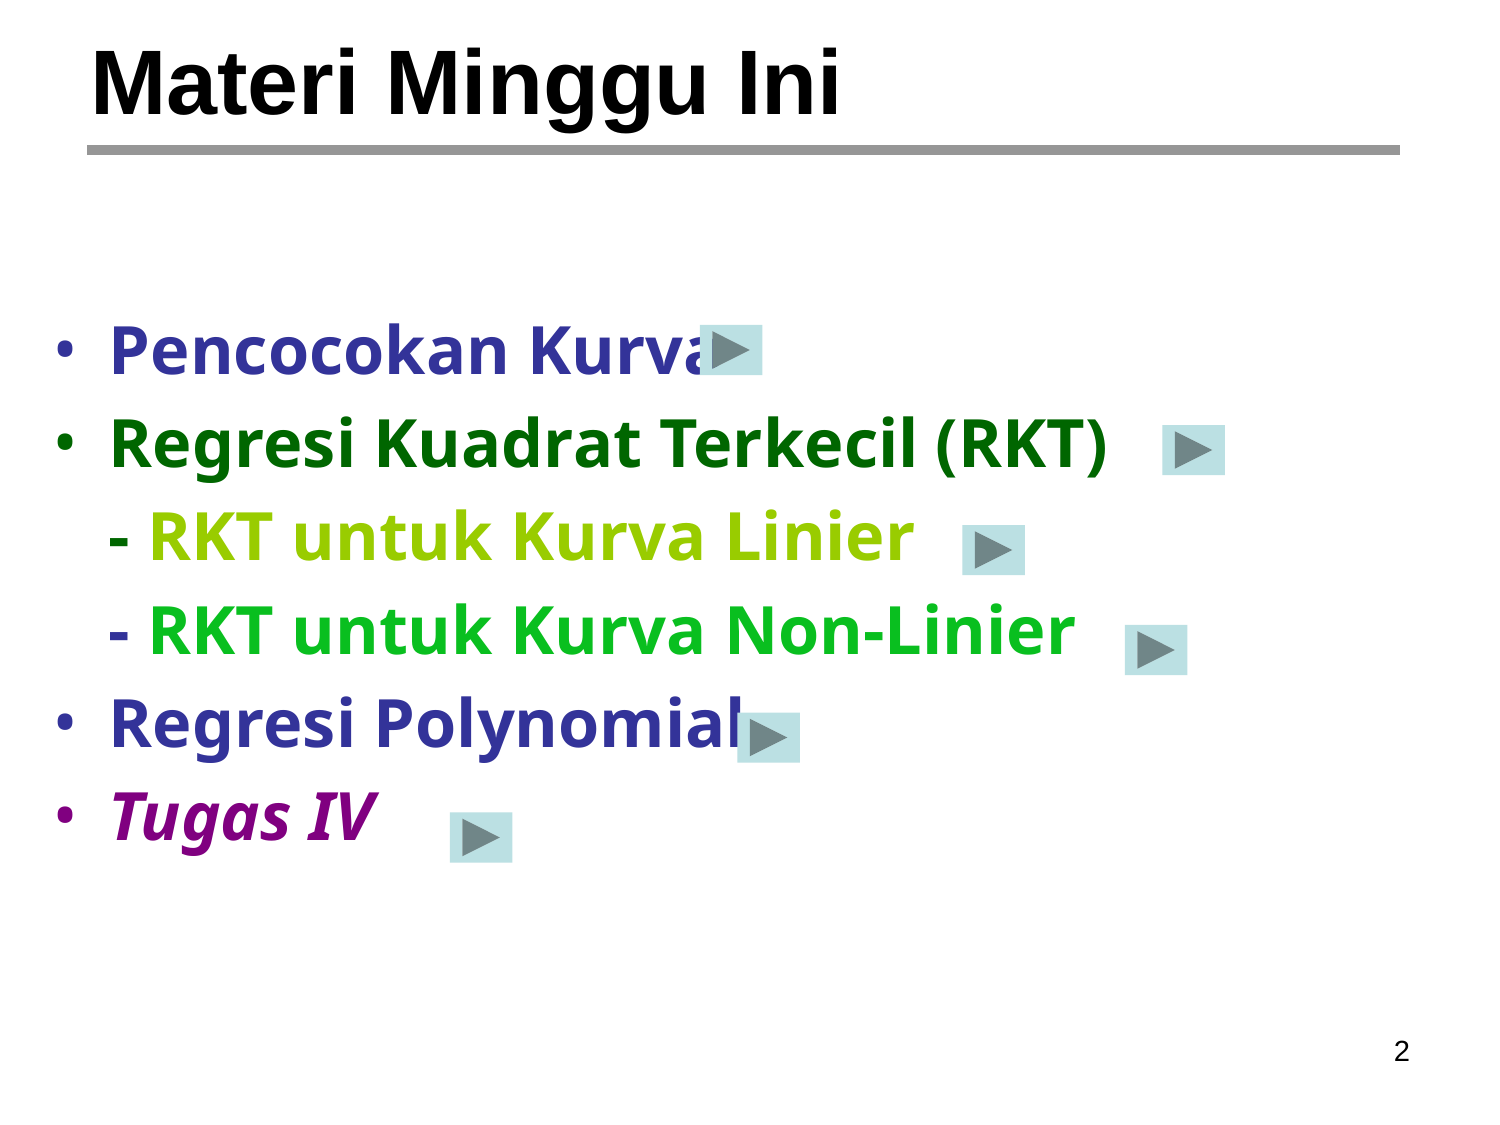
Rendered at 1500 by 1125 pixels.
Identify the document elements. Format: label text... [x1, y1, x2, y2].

text_box [962, 525, 1025, 576]
text_box [699, 324, 763, 376]
text_box [449, 812, 513, 863]
text_box [1124, 624, 1188, 676]
text_box [737, 712, 800, 763]
list Pencocokan Kurva Regresi Kuadrat Terkecil (RKT) - RKT untuk Kurva Linier - RKT untuk Kurva Non-Linier Regresi Polynomial Tugas IV [37, 299, 1388, 875]
text_box [1162, 425, 1225, 476]
title Materi Minggu Ini [75, 12, 1425, 143]
slide_number ‹#› [1074, 1024, 1425, 1103]
